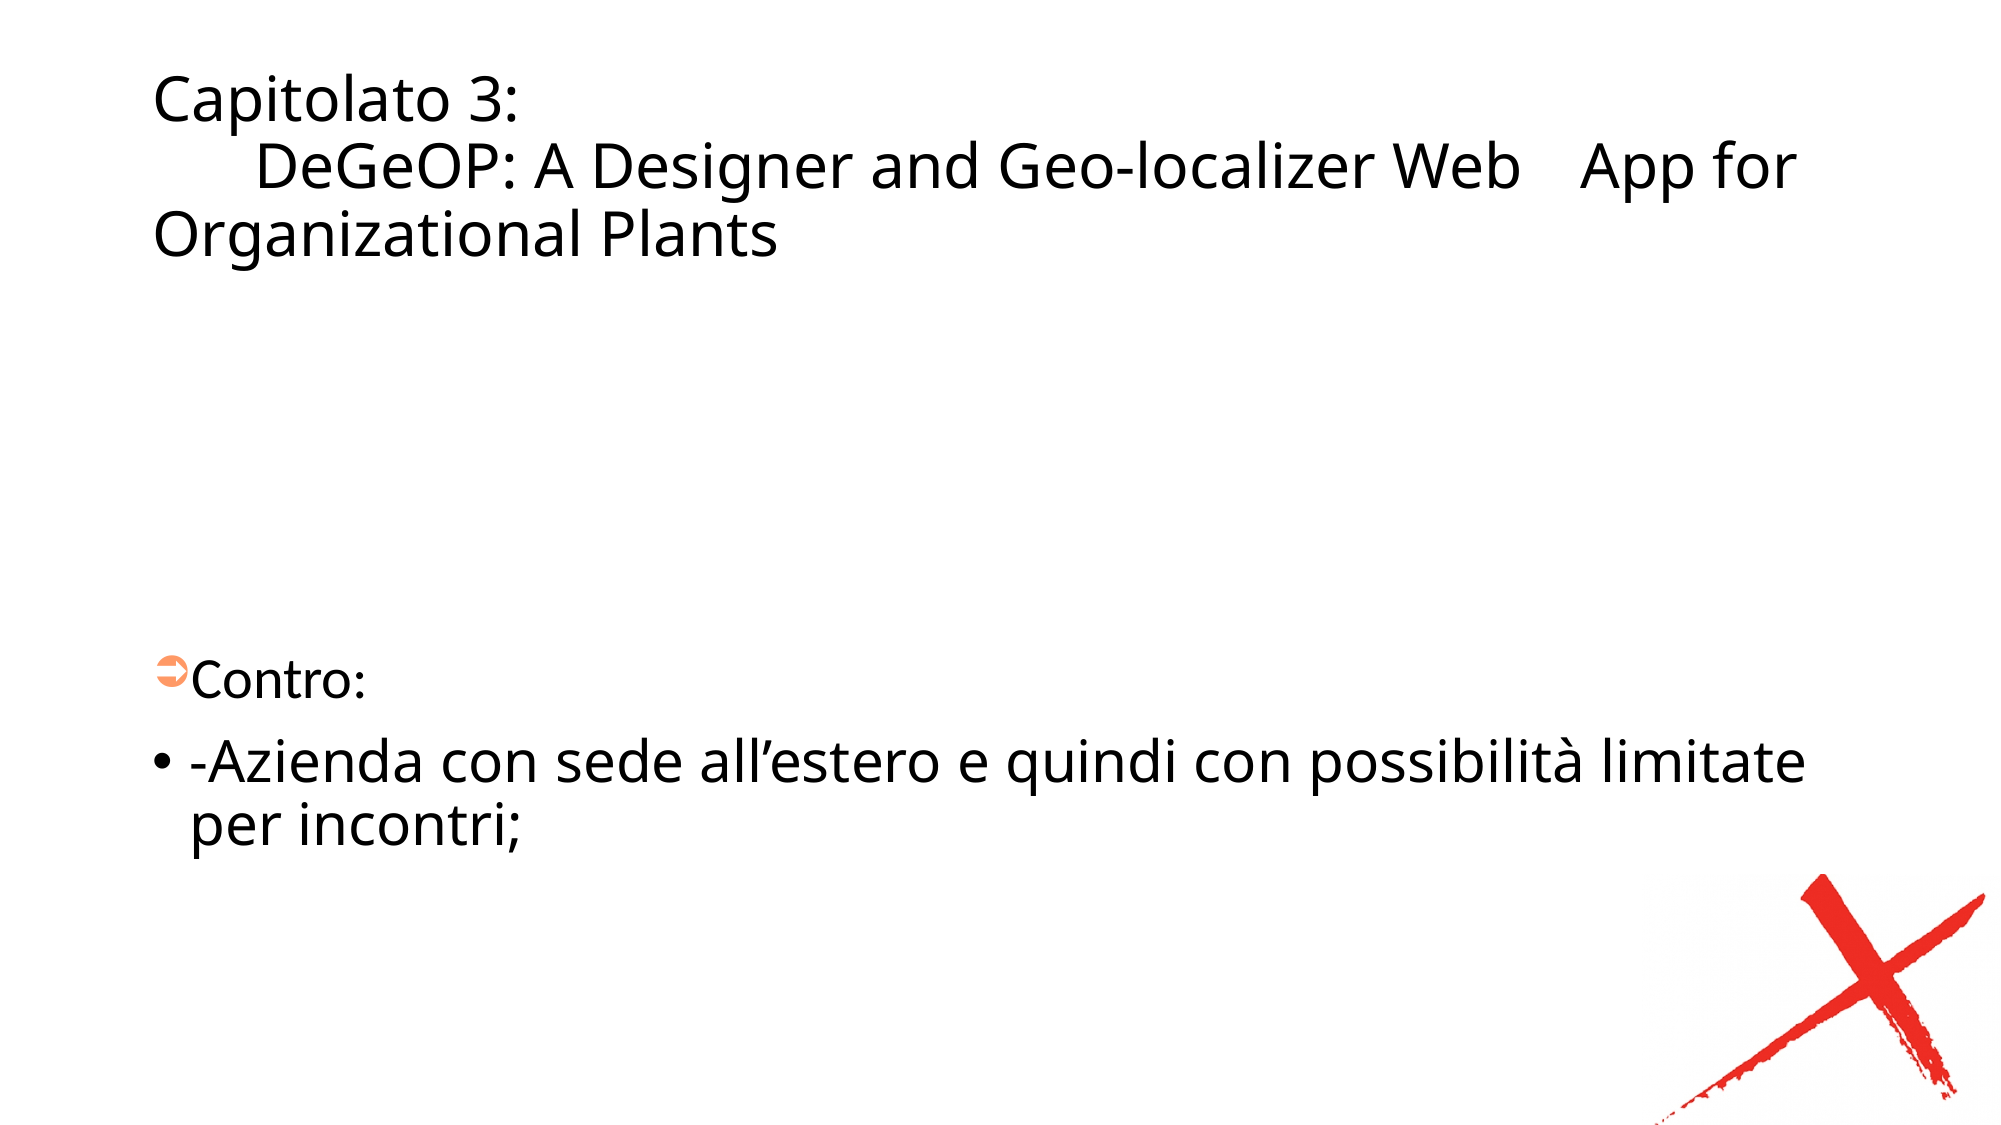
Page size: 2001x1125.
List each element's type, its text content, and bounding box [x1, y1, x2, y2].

picture [1642, 874, 2000, 1125]
list Contro: -Azienda con sede all’estero e quindi con possibilità limitate per incontri; [137, 299, 1863, 1014]
title Capitolato 3: DeGeOP: A Designer and Geo-localizer Web App for Organizational Plants [137, 59, 1863, 278]
